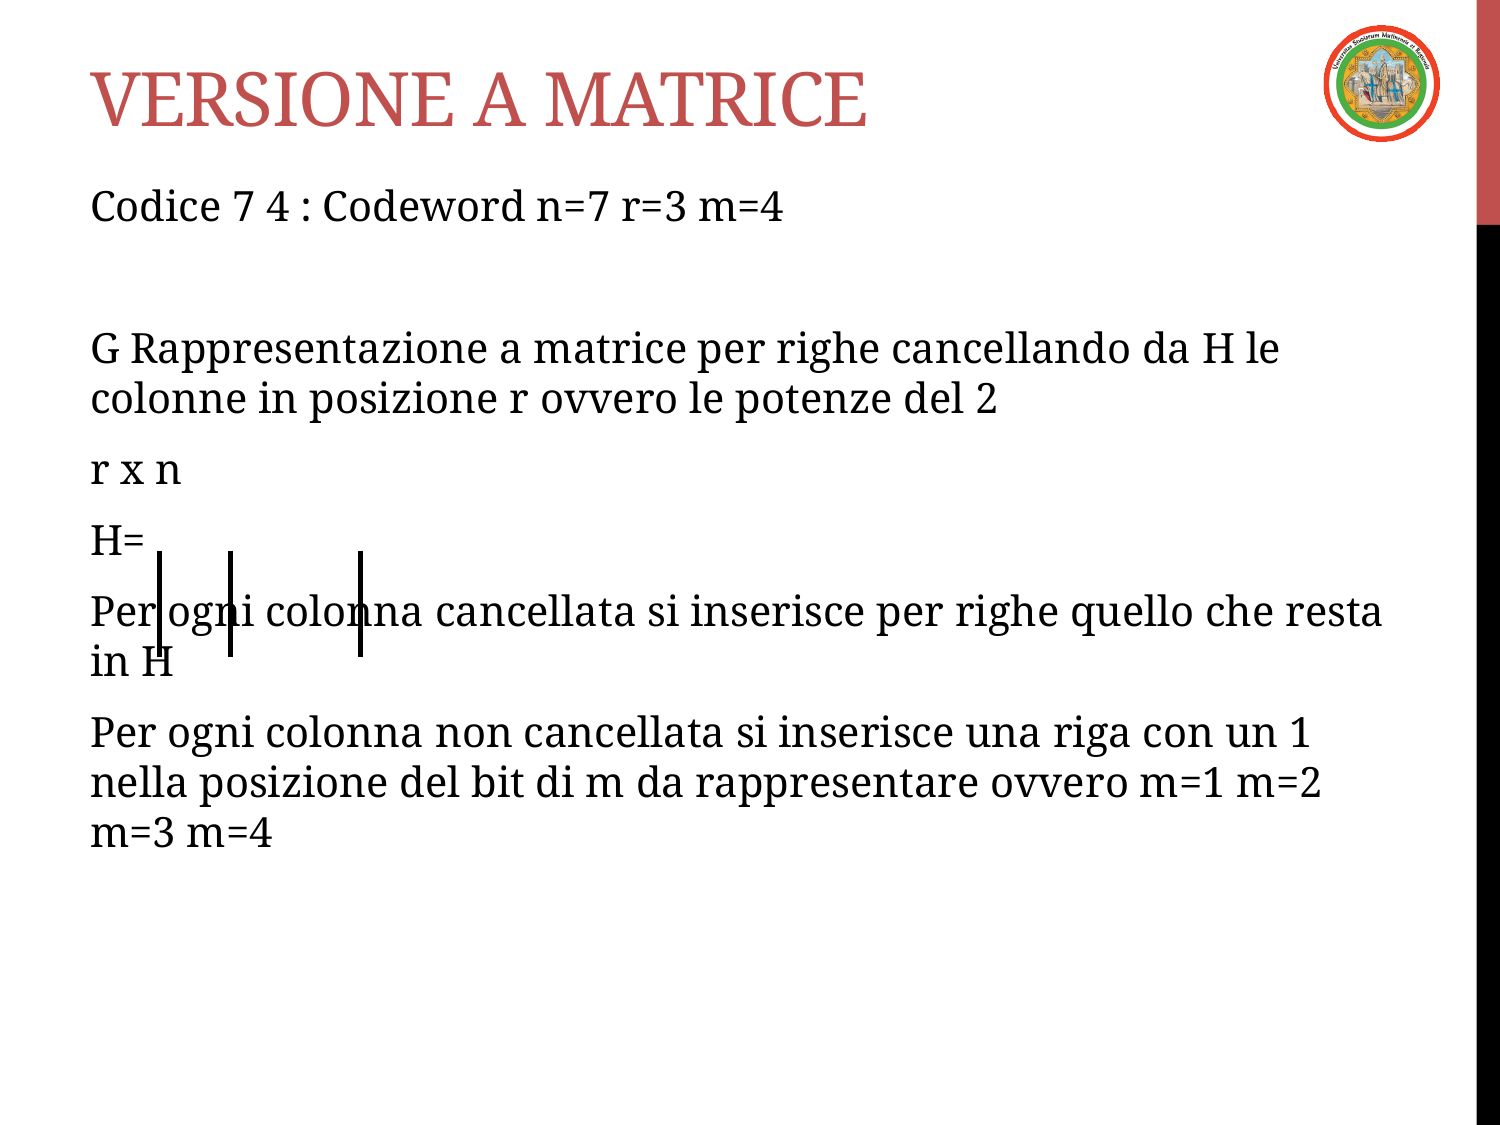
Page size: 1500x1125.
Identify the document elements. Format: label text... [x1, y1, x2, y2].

title Versione a Matrice [75, 25, 1025, 149]
picture [1316, 18, 1447, 149]
